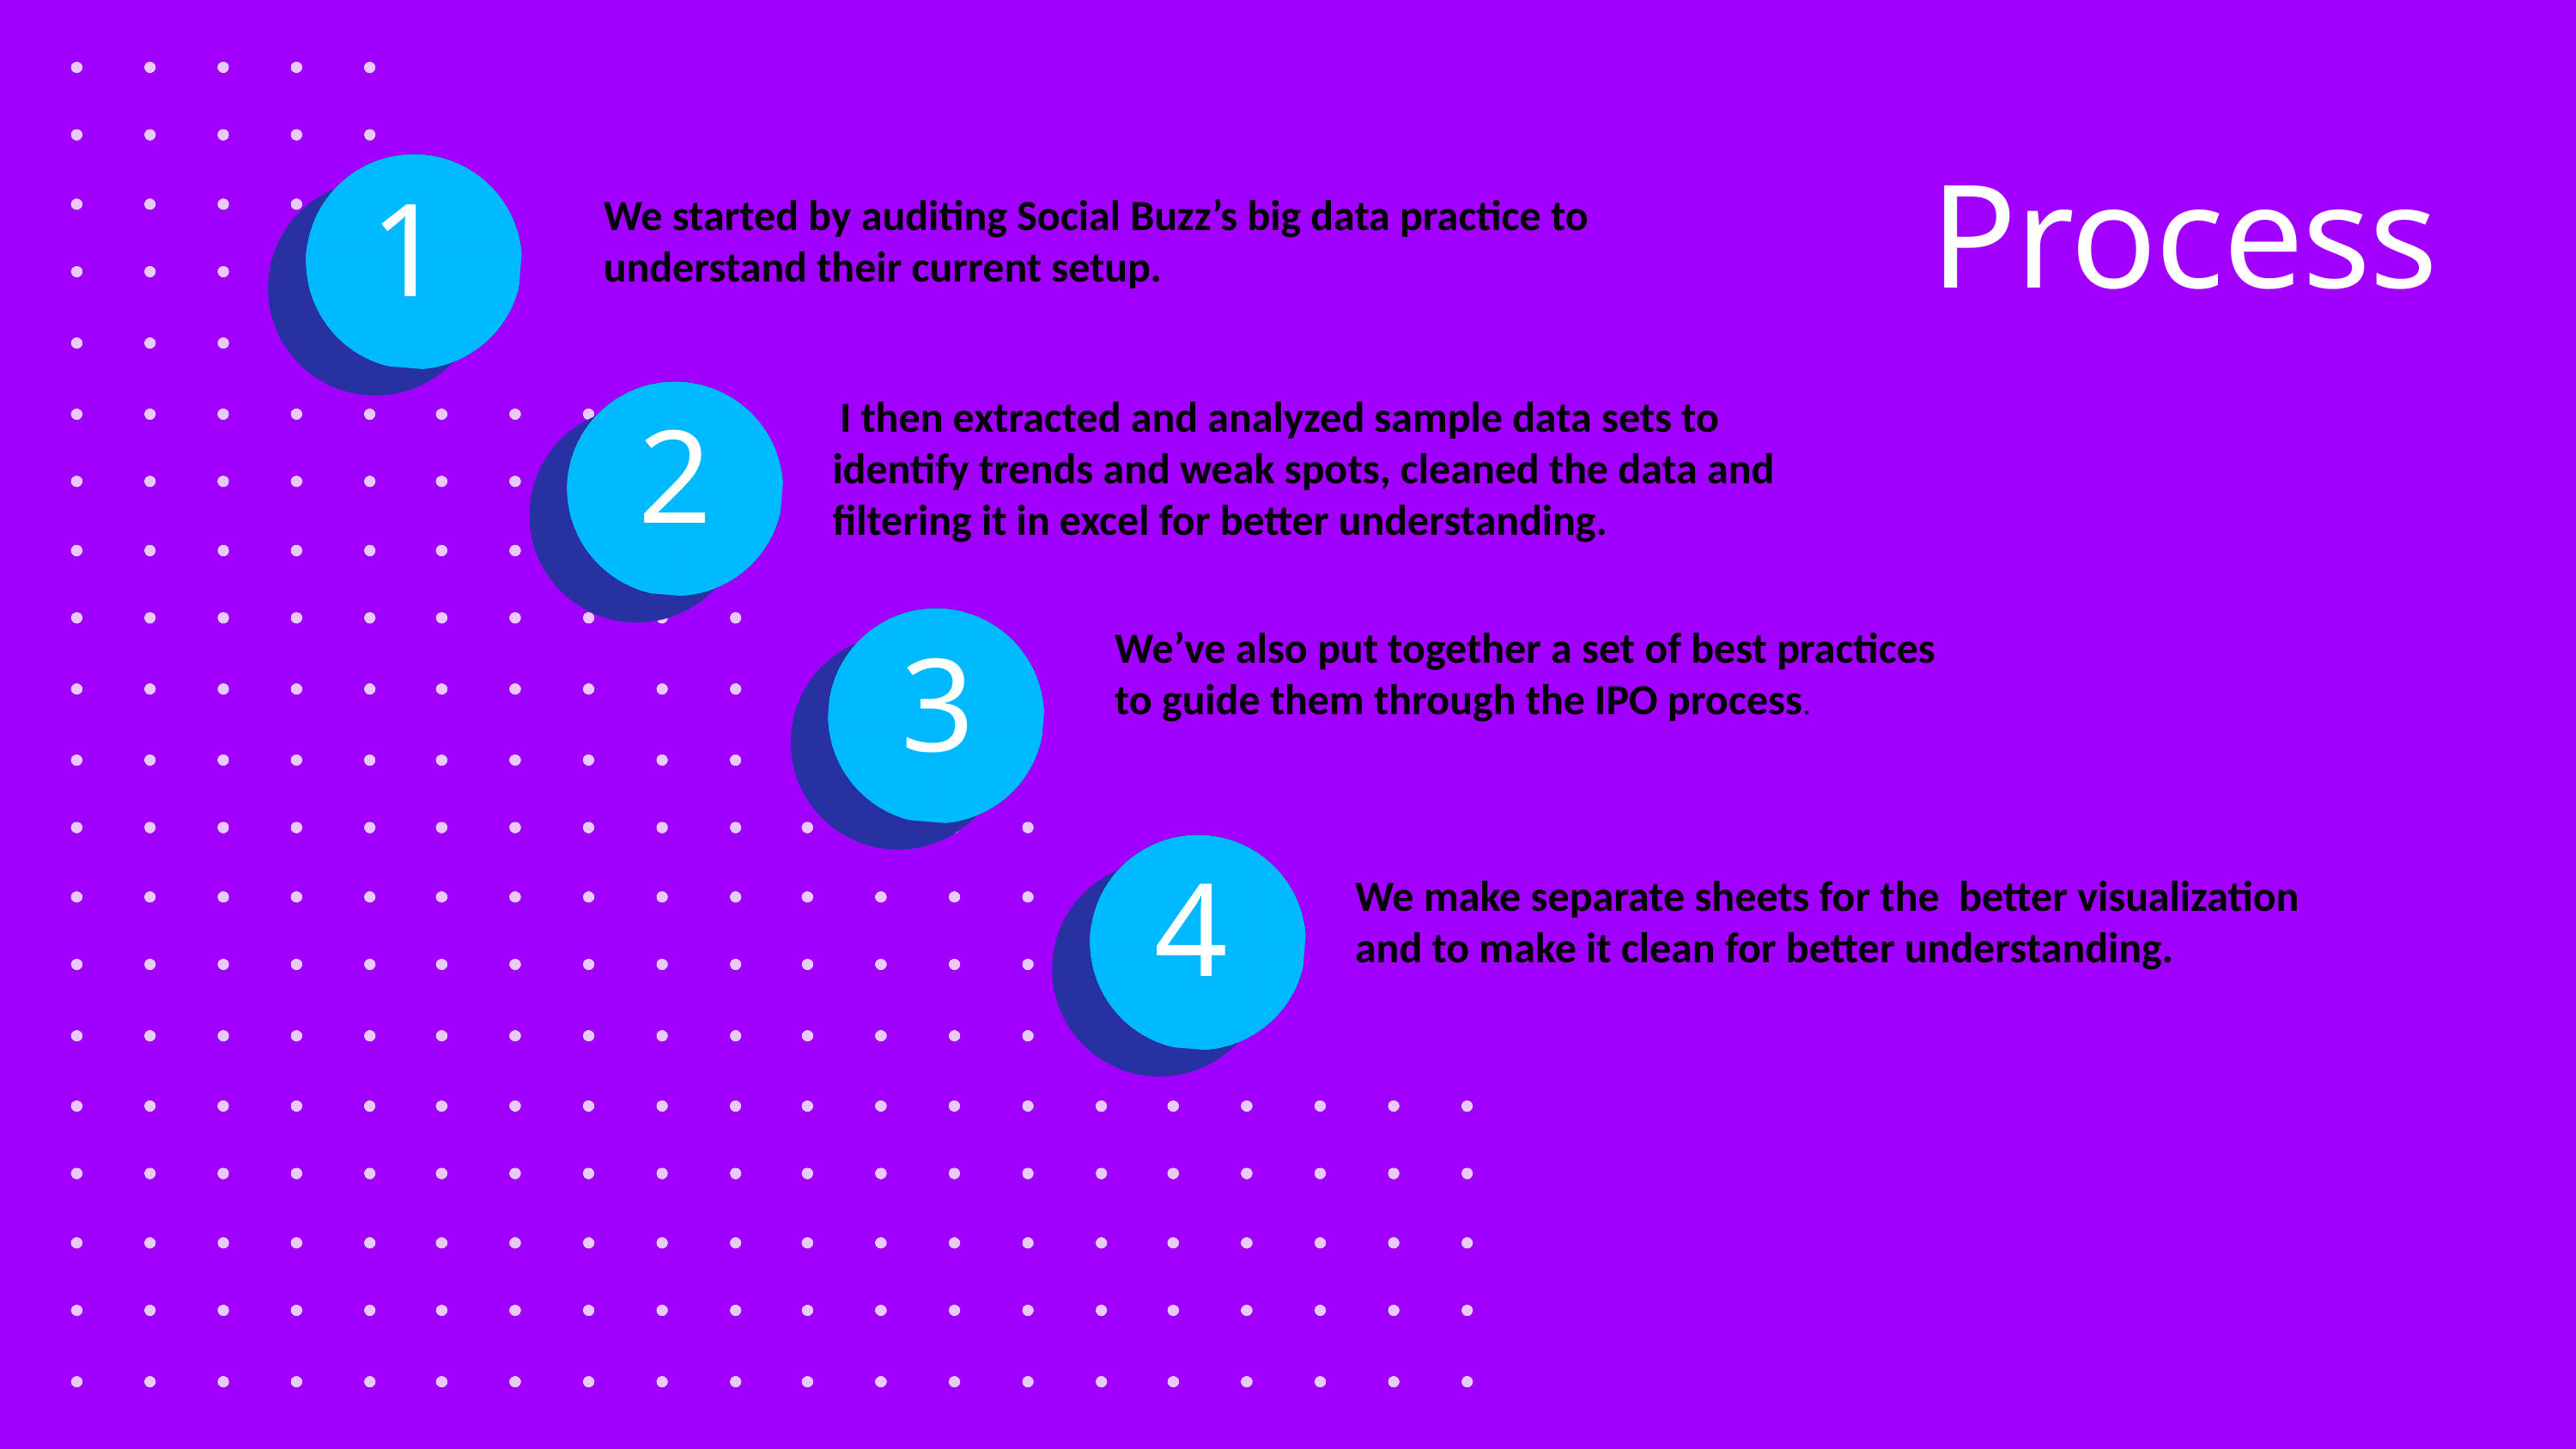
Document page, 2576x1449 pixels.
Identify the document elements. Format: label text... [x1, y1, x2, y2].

text_box Process [1502, 144, 2439, 317]
text_box I then extracted and analyzed sample data sets to identify trends and weak spots, cleaned the data and filtering it in excel for better understanding. [1480, 382, 1803, 550]
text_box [529, 371, 792, 623]
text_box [1052, 825, 1314, 1077]
text_box We’ve also put together a set of best practices to guide them through the IPO process. [1480, 614, 1965, 731]
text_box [790, 598, 1053, 850]
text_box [62, 57, 1478, 1392]
text_box We make separate sheets for the better visualization and to make it clean for better understanding. [1480, 862, 2318, 978]
text_box We started by auditing Social Buzz’s big data practice to understand their current setup. [1480, 180, 1637, 297]
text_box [267, 144, 530, 396]
